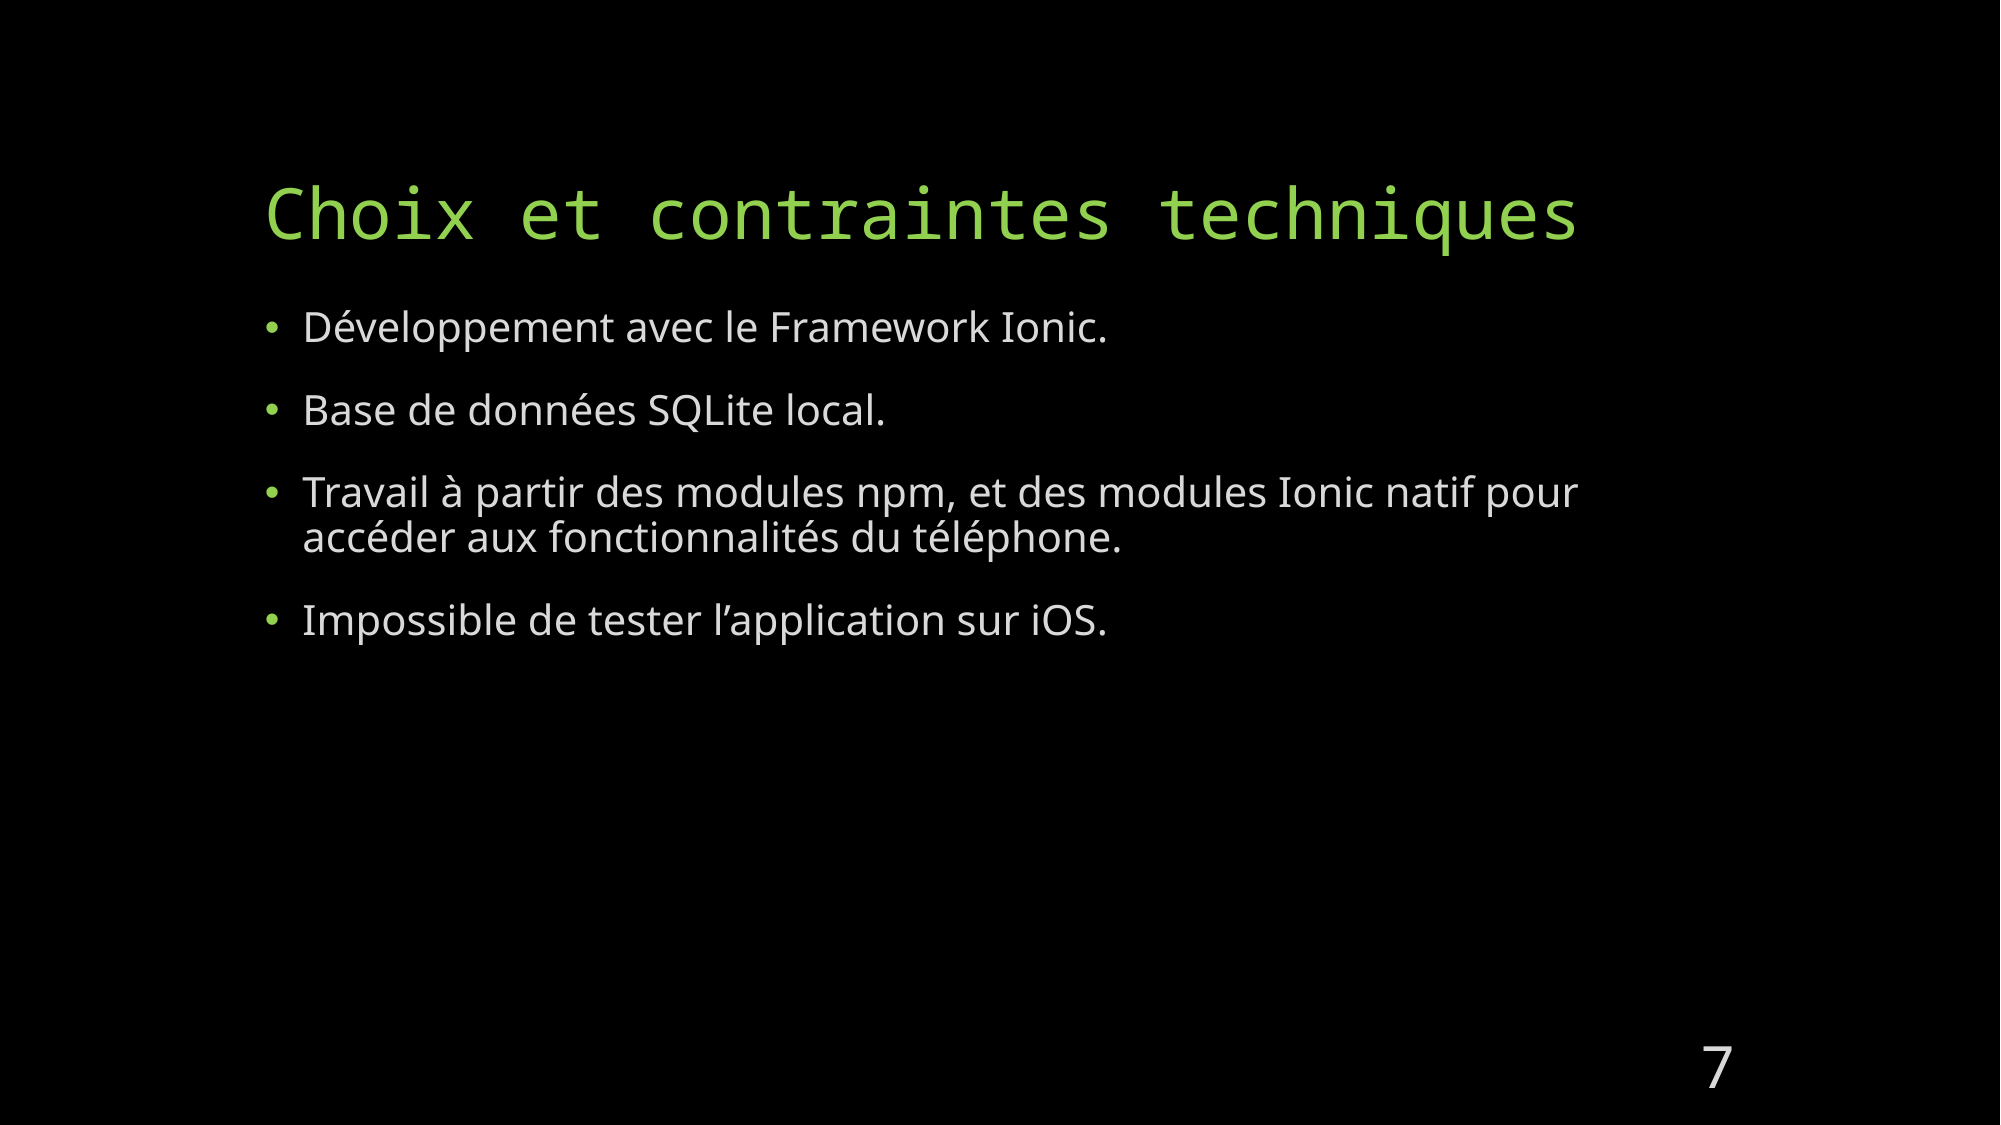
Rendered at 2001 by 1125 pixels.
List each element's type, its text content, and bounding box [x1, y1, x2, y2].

slide_number 7 [1612, 1043, 1750, 1086]
list Développement avec le Framework Ionic. Base de données SQLite local. Travail à partir des modules npm, et des modules Ionic natif pour accéder aux fonctionnalités du téléphone. Impossible de tester l’application sur iOS. [249, 299, 1721, 1000]
title Choix et contraintes techniques [249, 75, 1750, 263]
